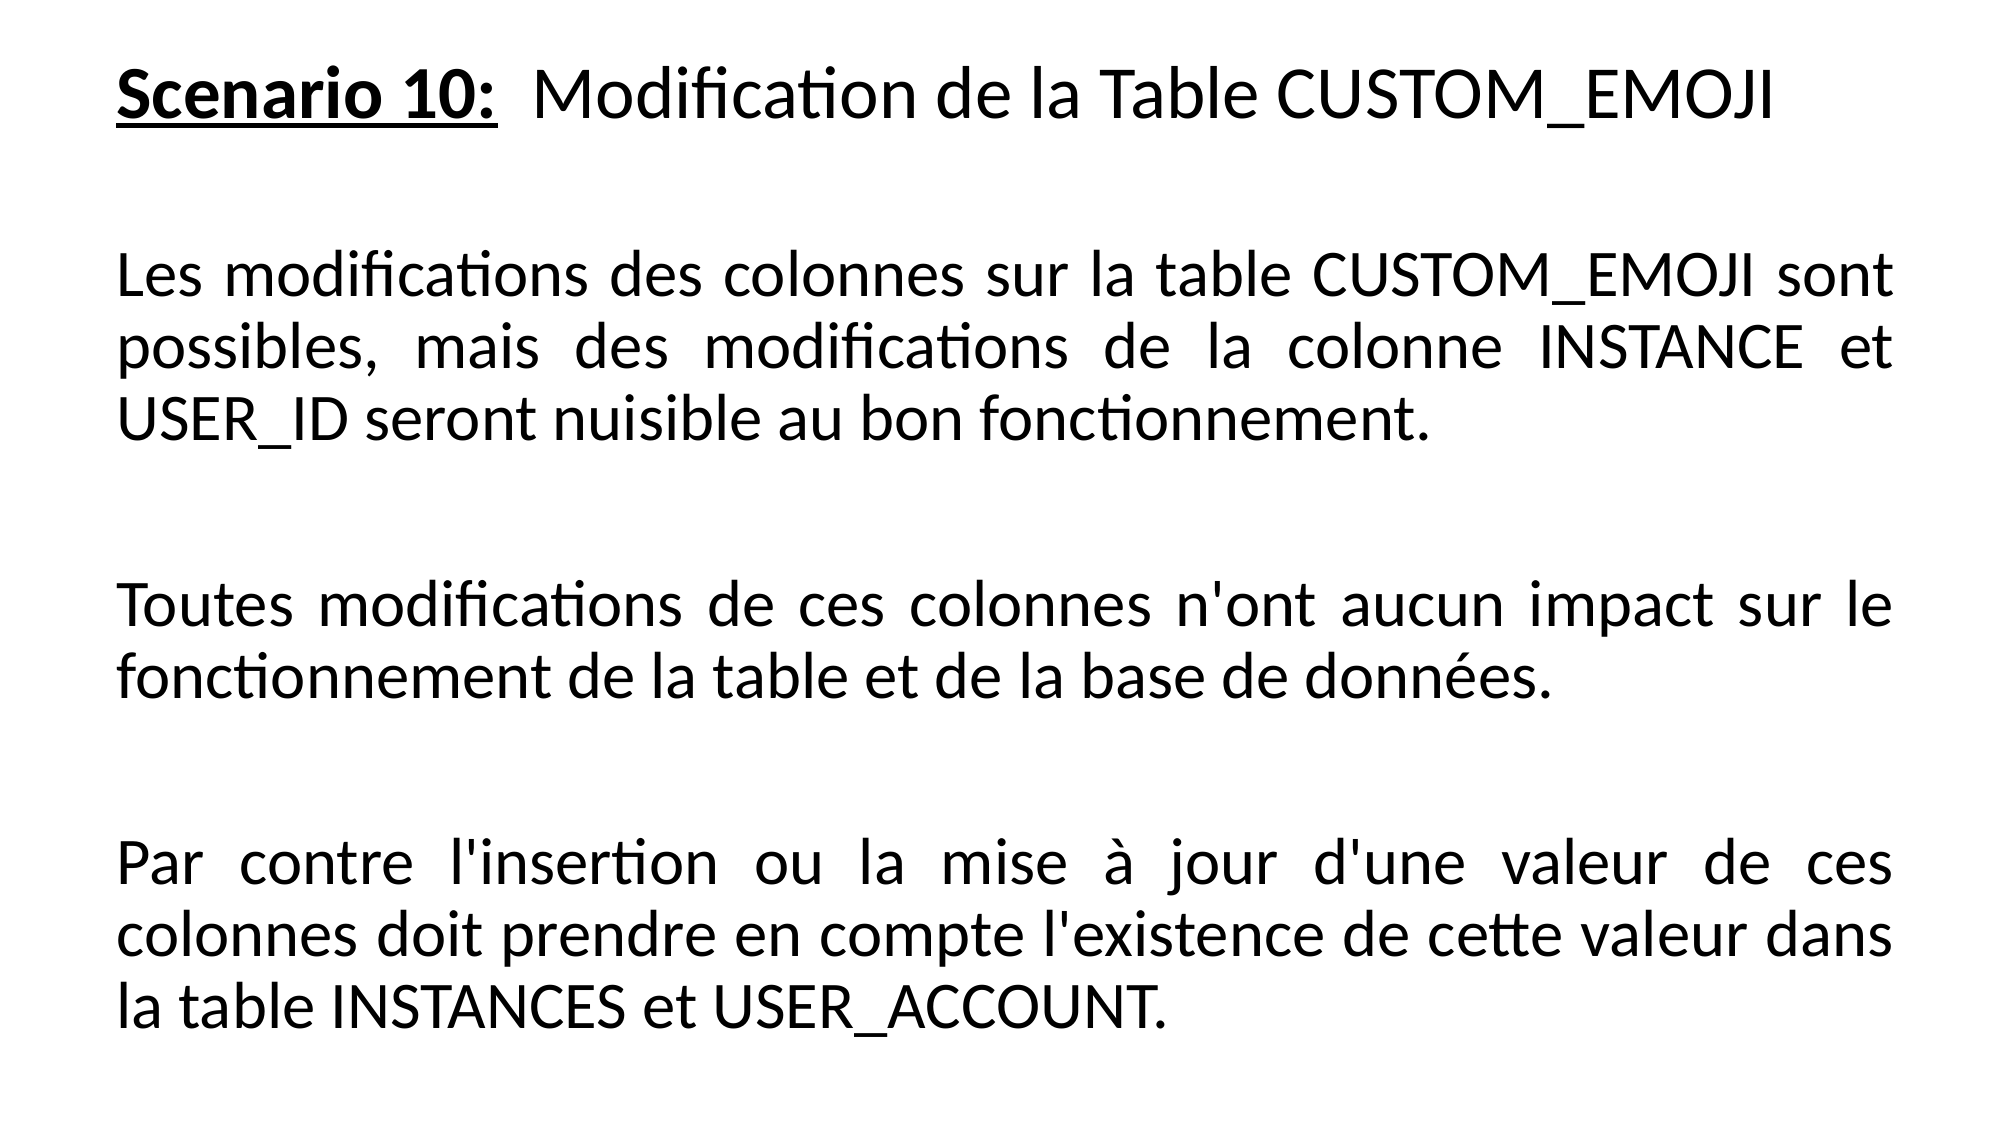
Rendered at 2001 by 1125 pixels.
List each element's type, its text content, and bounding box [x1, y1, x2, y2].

list Scenario 10: Modification de la Table CUSTOM_EMOJI Les modifications des colonnes sur la table CUSTOM_EMOJI sont possibles, mais des modifications de la colonne INSTANCE et USER_ID seront nuisible au bon fonctionnement. Toutes modifications de ces colonnes n'ont aucun impact sur le fonctionnement de la table et de la base de données. Par contre l'insertion ou la mise à jour d'une valeur de ces colonnes doit prendre en compte l'existence de cette valeur dans la table INSTANCES et USER_ACCOUNT. [101, 46, 1911, 1099]
